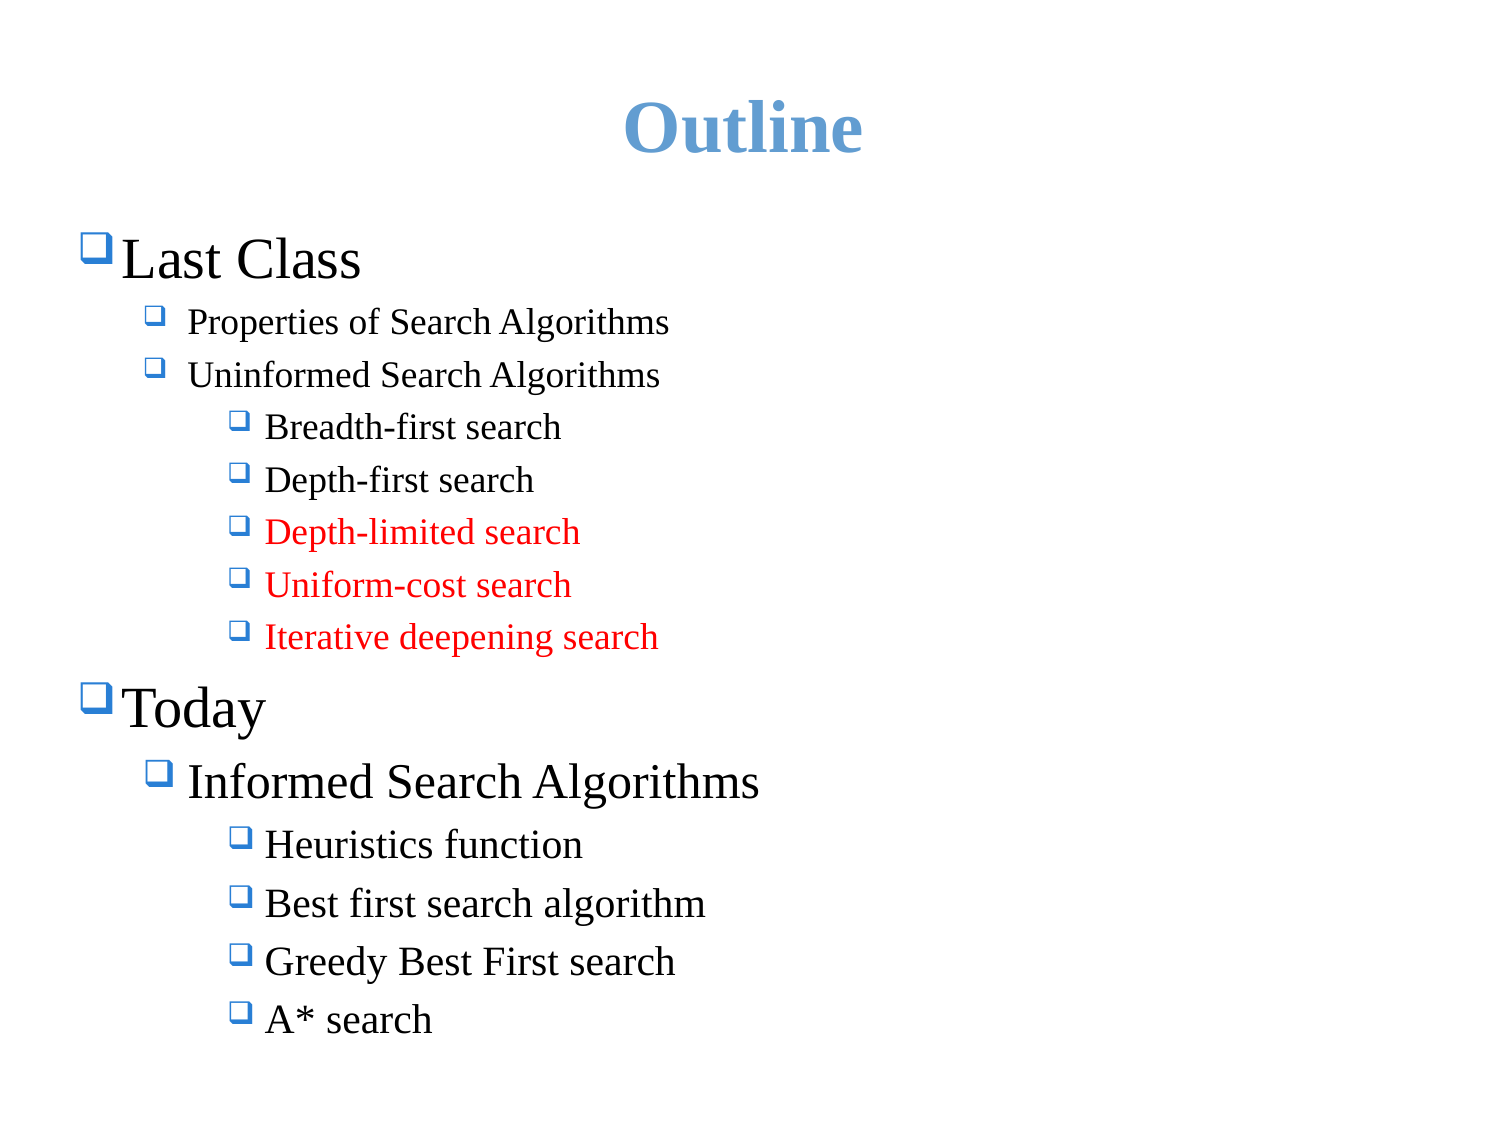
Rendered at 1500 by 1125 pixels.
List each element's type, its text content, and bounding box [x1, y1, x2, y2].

list Last Class Properties of Search Algorithms Uninformed Search Algorithms Breadth-first search Depth-first search Depth-limited search Uniform-cost search Iterative deepening search Today Informed Search Algorithms Heuristics function Best first search algorithm Greedy Best First search A* search [62, 212, 1425, 1002]
title Outline [62, 37, 1425, 175]
